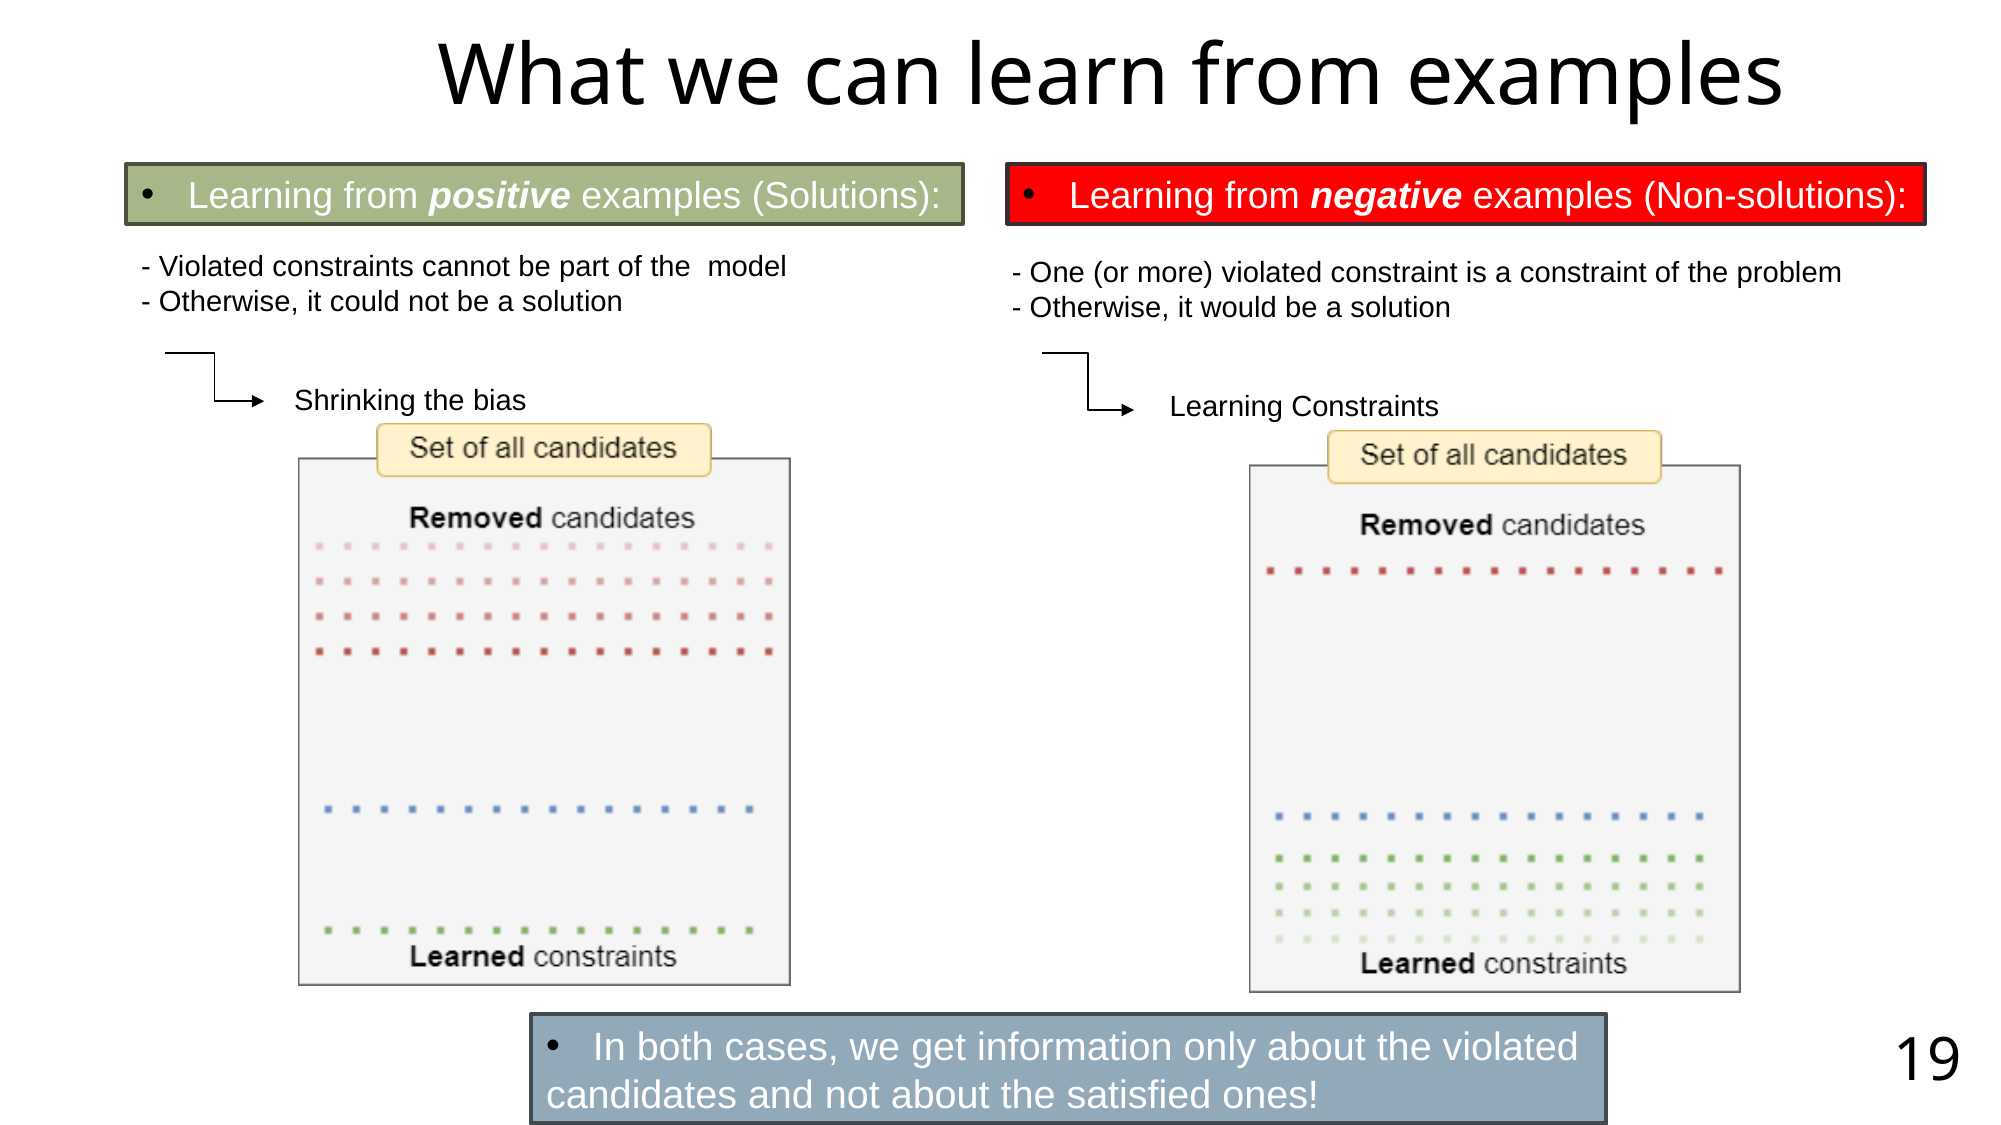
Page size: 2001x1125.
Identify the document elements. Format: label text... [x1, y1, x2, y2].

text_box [164, 352, 265, 402]
text_box Learning from negative examples (Non-solutions): [1005, 162, 1927, 226]
title What we can learn from examples [370, 0, 1853, 130]
text_box Learning from positive examples (Solutions): [124, 162, 965, 226]
picture [298, 423, 791, 986]
text_box Learning Constraints [1154, 379, 1495, 430]
picture [1248, 430, 1741, 993]
text_box - One (or more) violated constraint is a constraint of the problem - Otherwise, it would be a solution [997, 245, 1867, 331]
text_box In both cases, we get information only about the violated candidates and not about the satisfied ones! [529, 1012, 1608, 1125]
text_box - Violated constraints cannot be part of the model - Otherwise, it could not be a solution [126, 239, 1135, 325]
text_box Shrinking the bias [279, 373, 547, 424]
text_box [1041, 352, 1135, 411]
slide_number 19 [1852, 1012, 2000, 1110]
